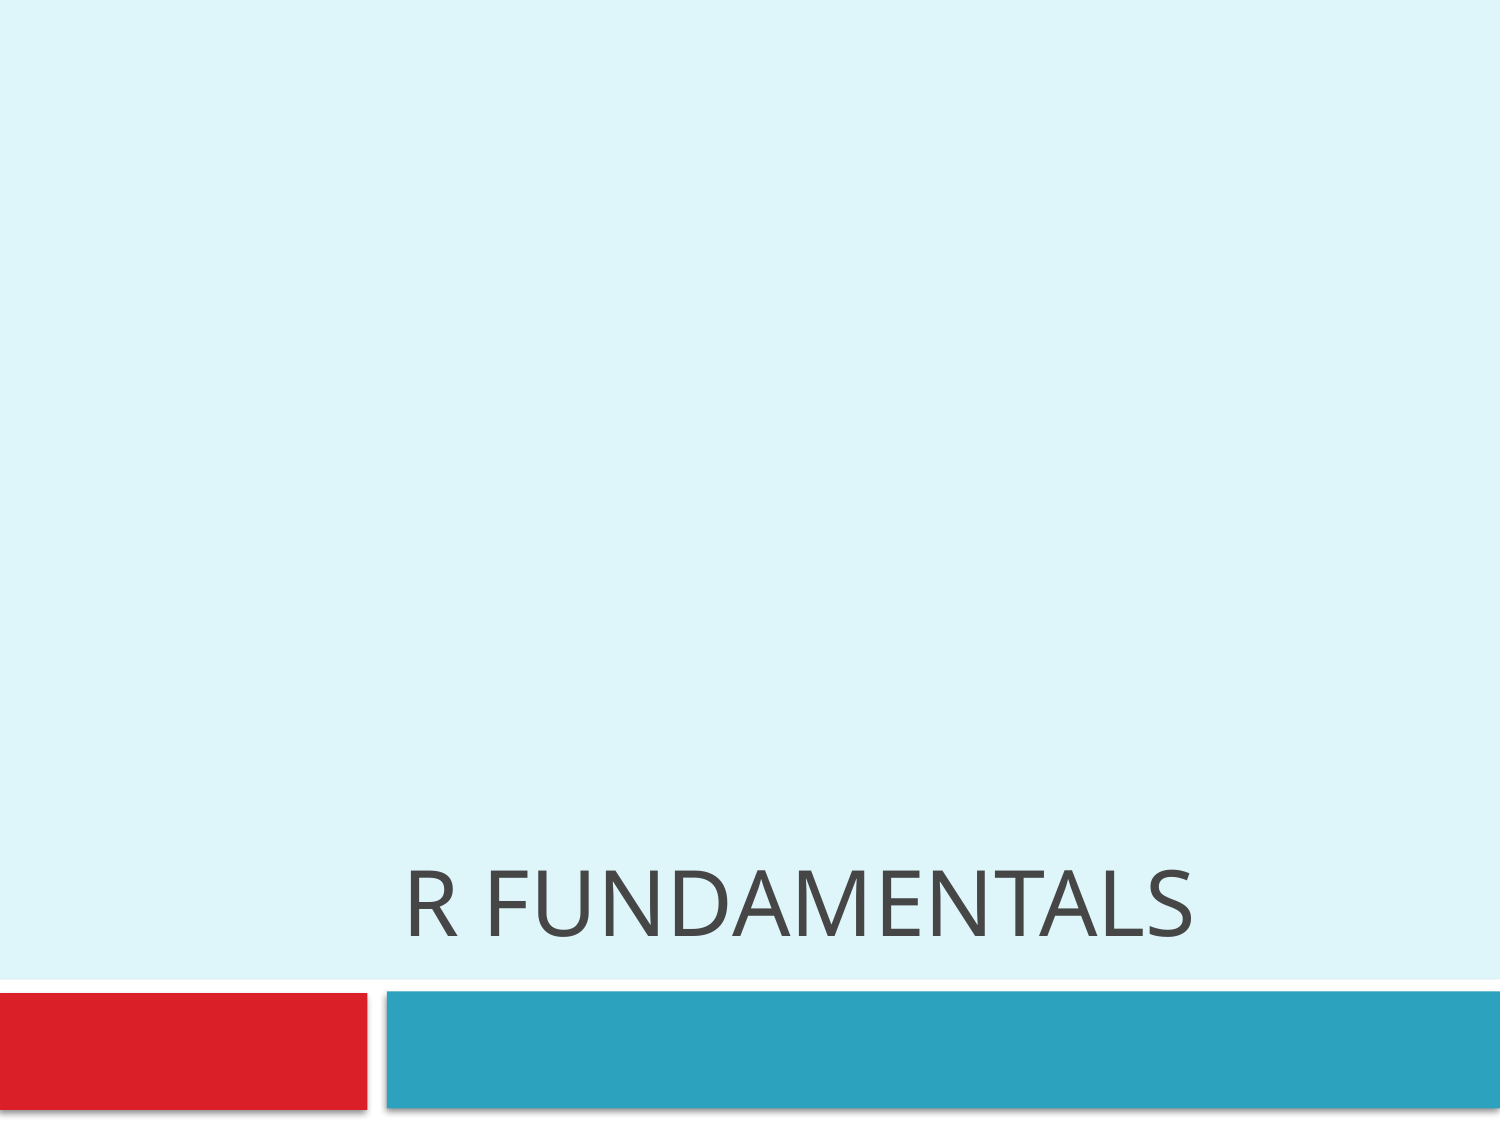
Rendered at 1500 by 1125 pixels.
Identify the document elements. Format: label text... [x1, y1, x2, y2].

title R FunDamEntals [387, 662, 1450, 963]
